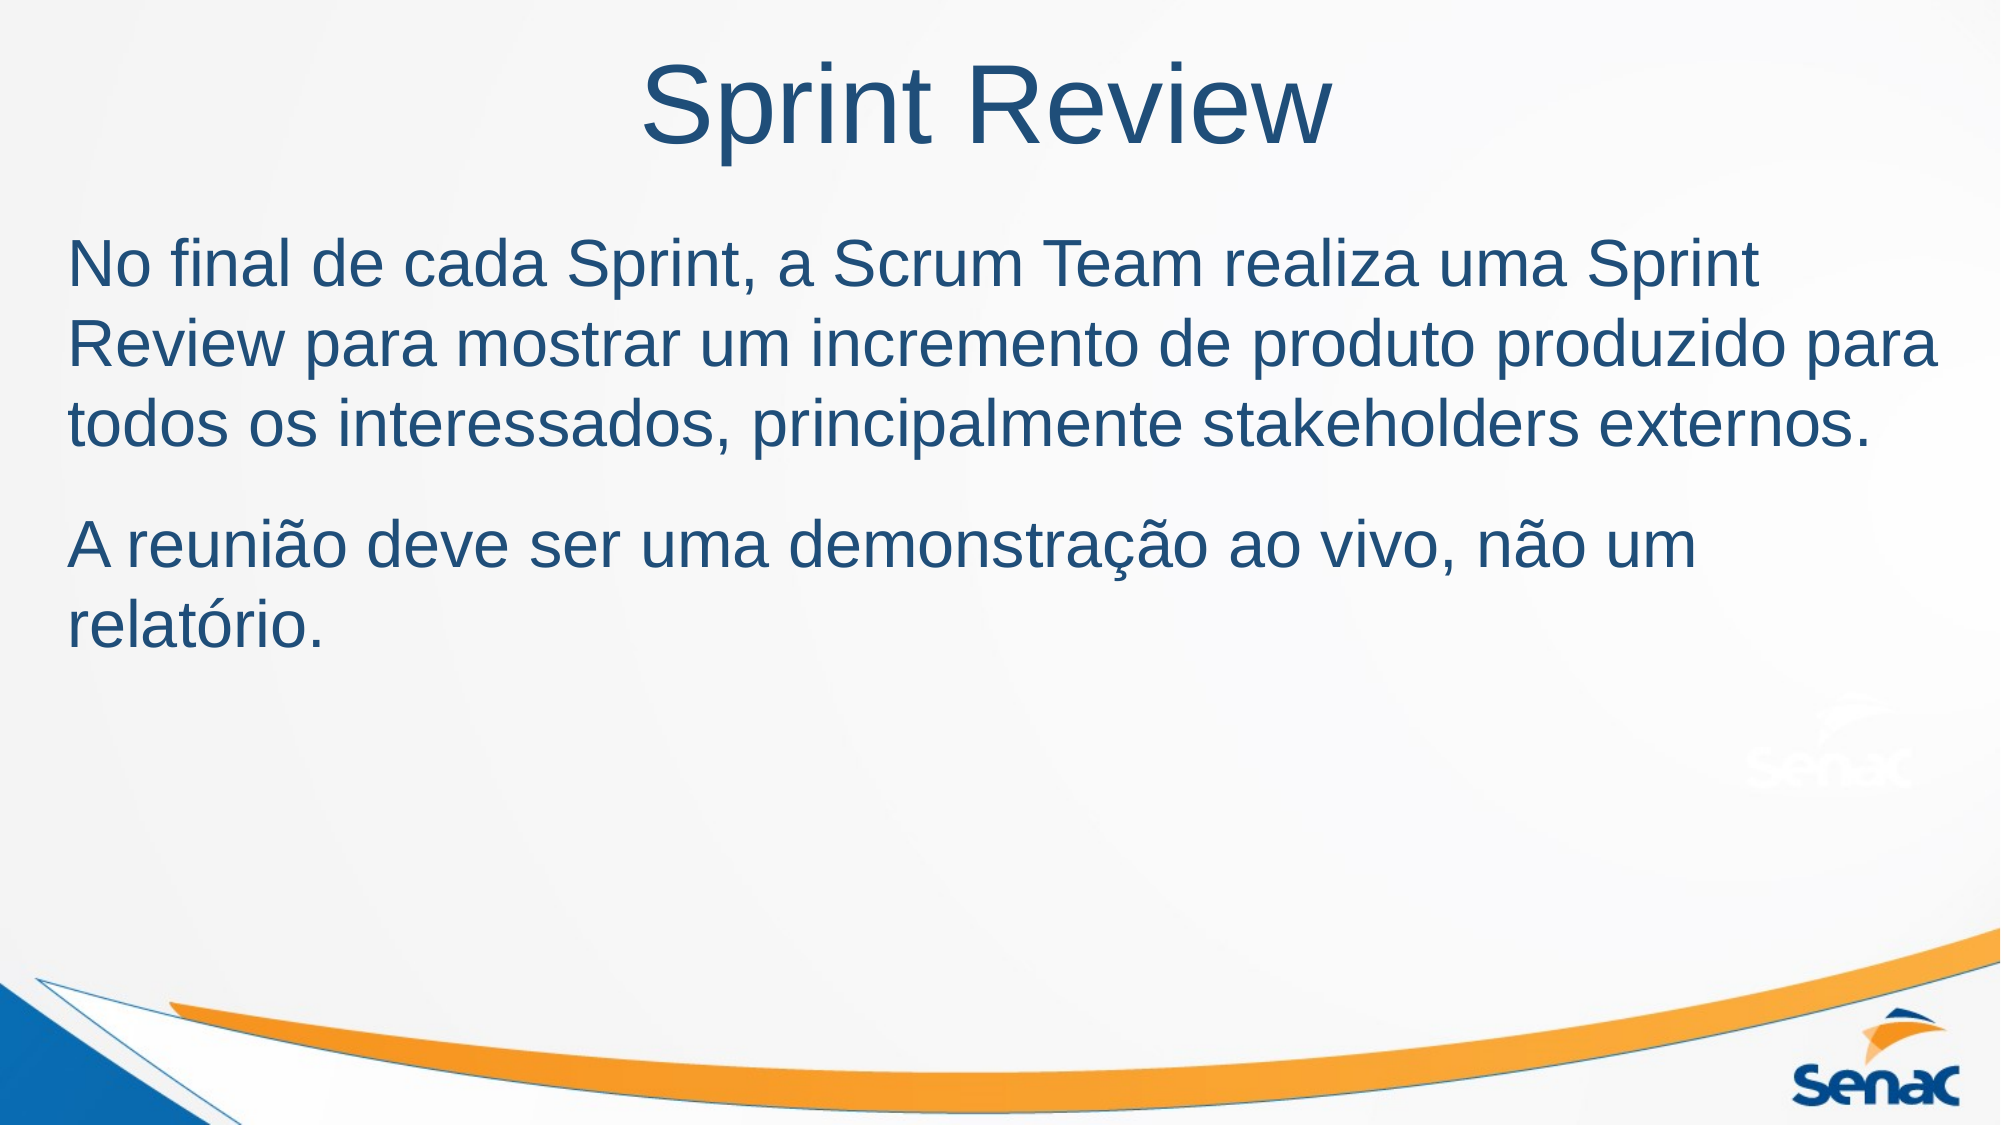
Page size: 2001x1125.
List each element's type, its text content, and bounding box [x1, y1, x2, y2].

list No final de cada Sprint, a Scrum Team realiza uma Sprint Review para mostrar um incremento de produto produzido para todos os interessados, principalmente stakeholders externos. A reunião deve ser uma demonstração ao vivo, não um relatório. [52, 211, 1973, 956]
picture [0, 0, 2001, 1125]
title Sprint Review [0, 36, 1973, 178]
